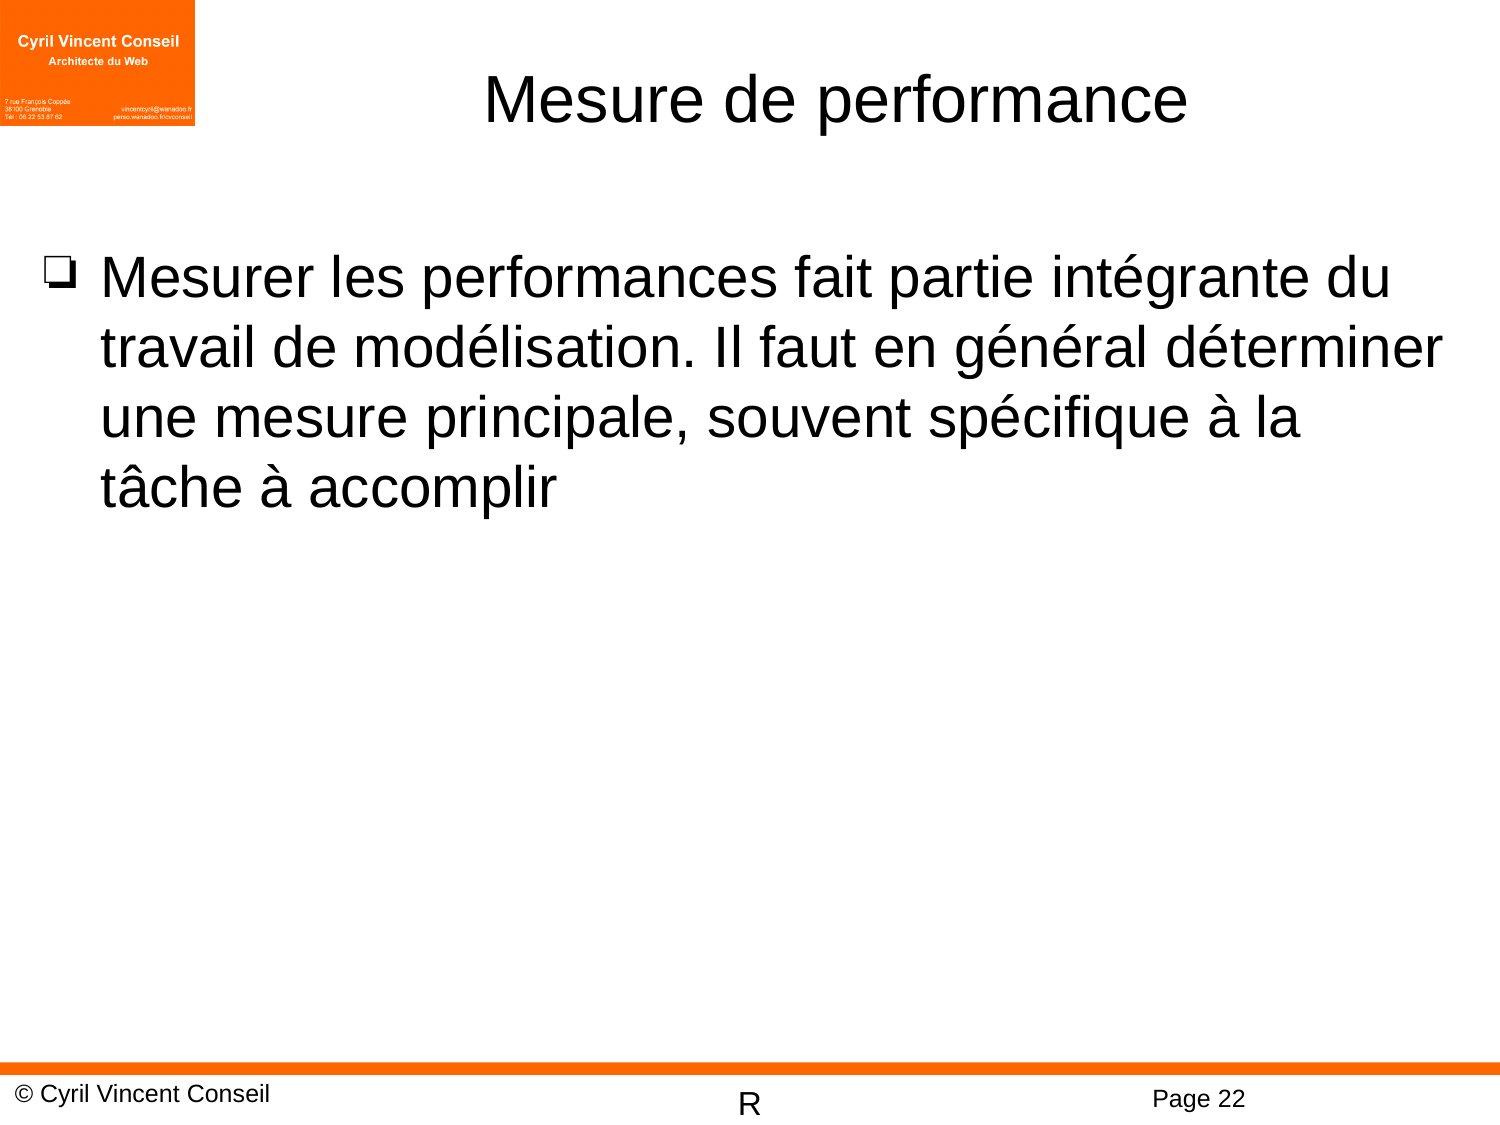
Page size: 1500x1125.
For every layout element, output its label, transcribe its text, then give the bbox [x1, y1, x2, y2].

title Mesure de performance [194, 2, 1480, 190]
picture [0, 0, 195, 126]
list Mesurer les performances fait partie intégrante du travail de modélisation. Il faut en général déterminer une mesure principale, souvent spécifique à la tâche à accomplir [29, 231, 1468, 1059]
